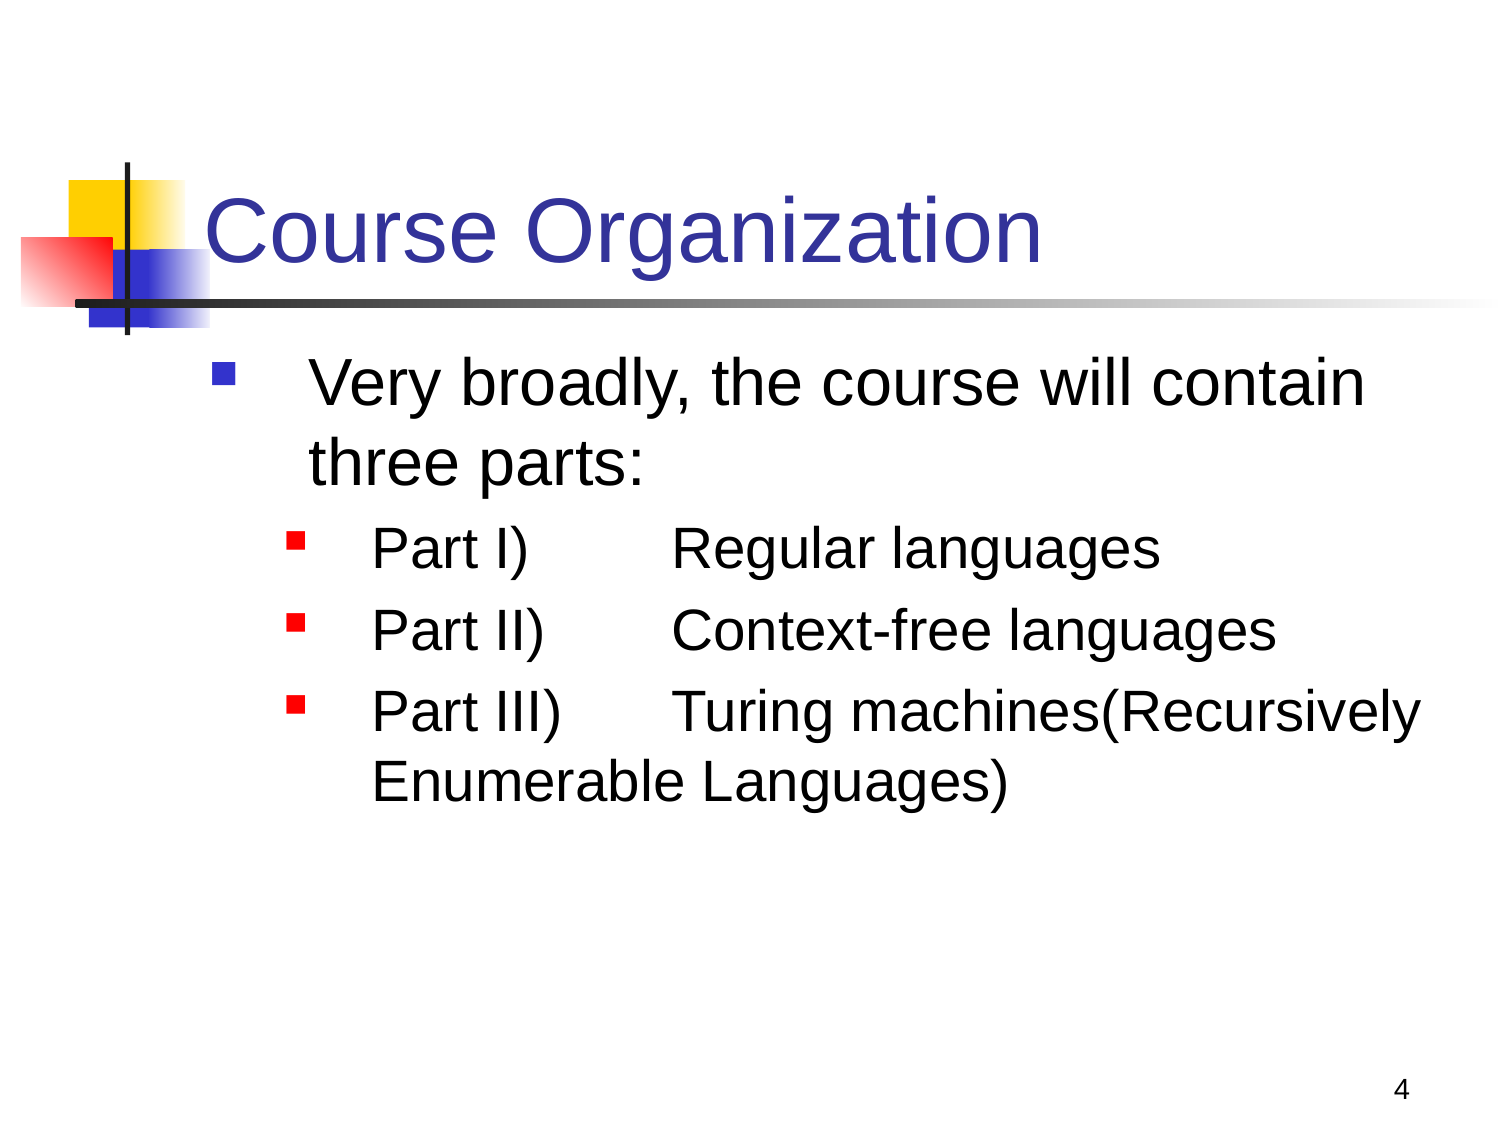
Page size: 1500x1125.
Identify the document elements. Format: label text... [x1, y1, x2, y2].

slide_number 4 [1112, 1037, 1426, 1113]
title Course Organization [188, 101, 1468, 289]
list Very broadly, the course will contain three parts: Part I) Regular languages Part II) Context-free languages Part III) Turing machines(Recursively Enumerable Languages) [193, 331, 1469, 1006]
